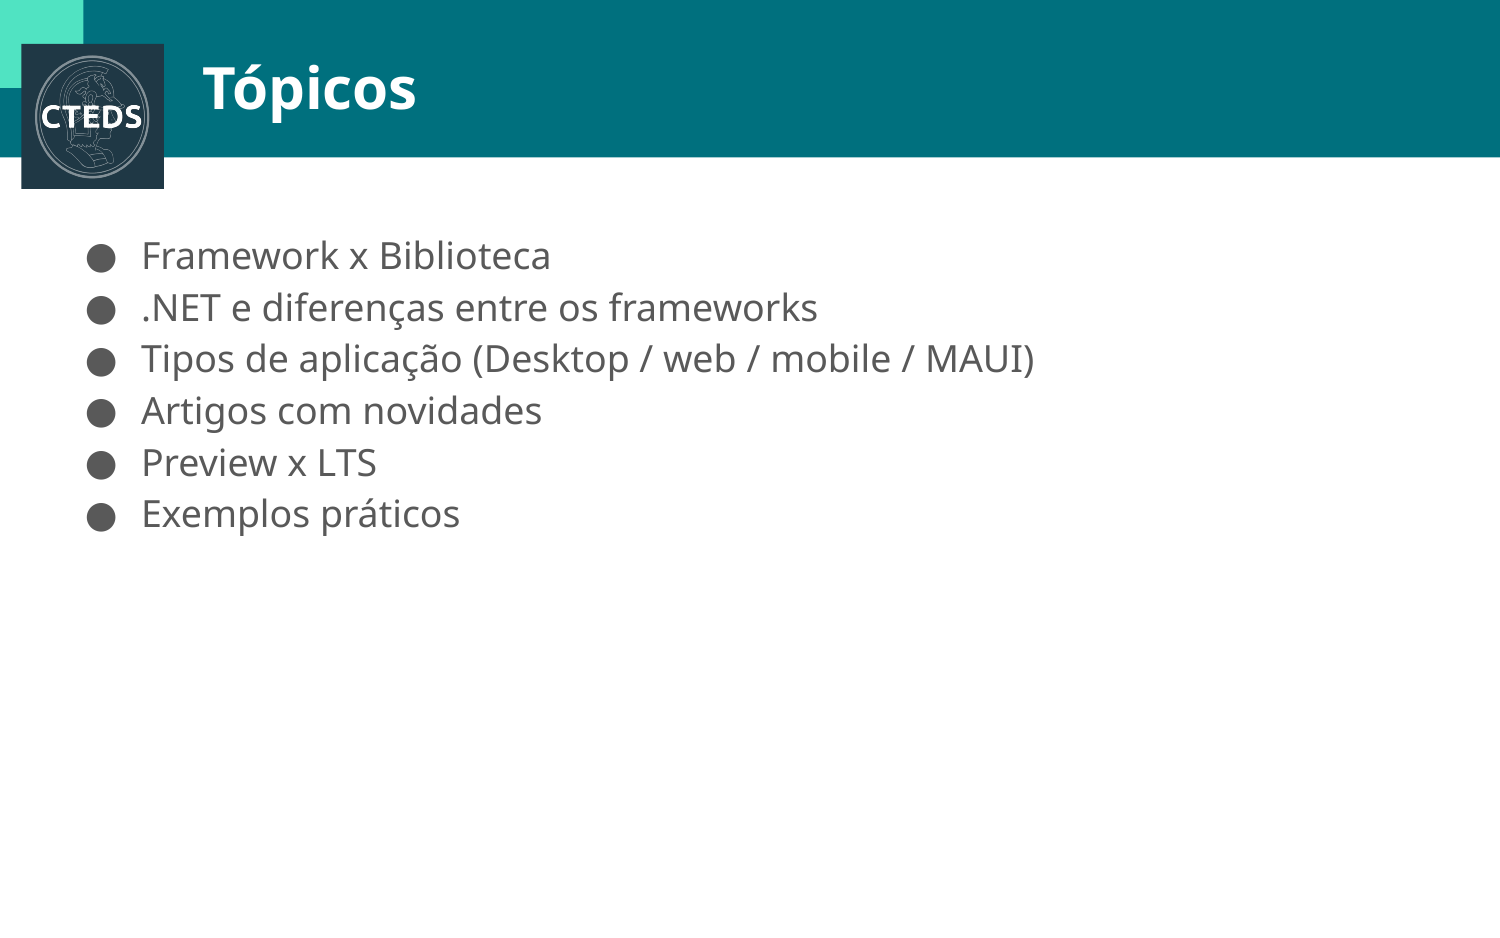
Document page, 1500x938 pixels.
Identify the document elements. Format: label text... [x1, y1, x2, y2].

list Framework x Biblioteca .NET e diferenças entre os frameworks Tipos de aplicação (Desktop / web / mobile / MAUI) Artigos com novidades Preview x LTS Exemplos práticos [51, 210, 1449, 833]
picture [27, 51, 158, 182]
title Tópicos [187, 36, 1449, 141]
